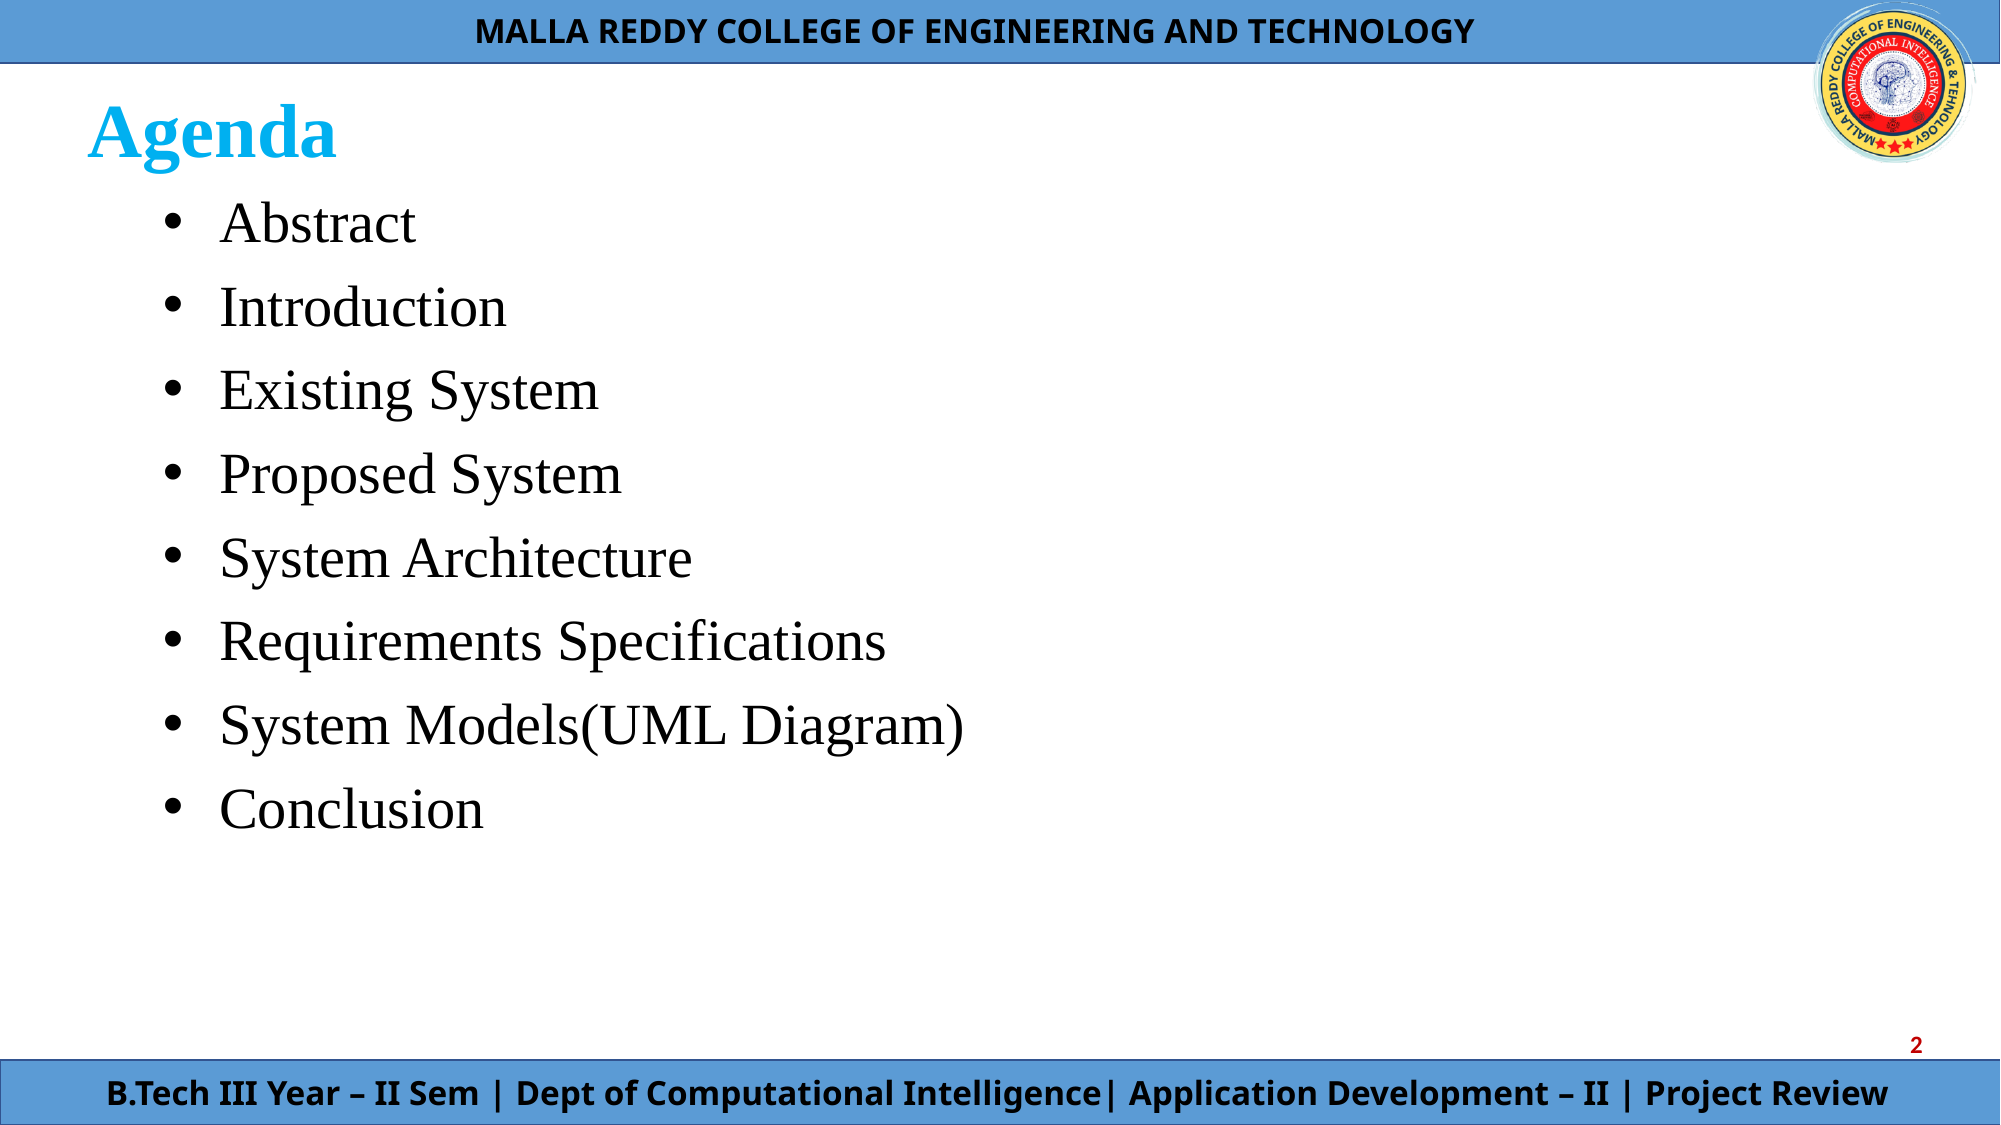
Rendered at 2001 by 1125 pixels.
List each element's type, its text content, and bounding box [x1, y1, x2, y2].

text_box 2 [1487, 1013, 1938, 1074]
text_box [0, 1059, 2000, 1125]
text_box B.Tech III Year – II Sem | Dept of Computational Intelligence| Application Development – II | Project Review [72, 1064, 1925, 1120]
text_box Agenda [72, 83, 1787, 182]
text_box [0, 0, 1787, 64]
text_box Abstract Introduction Existing System Proposed System System Architecture Requirements Specifications System Models(UML Diagram) Conclusion [147, 184, 1855, 1063]
picture [1787, 0, 1998, 189]
text_box MALLA REDDY COLLEGE OF ENGINEERING AND TECHNOLOGY [459, 2, 1541, 58]
